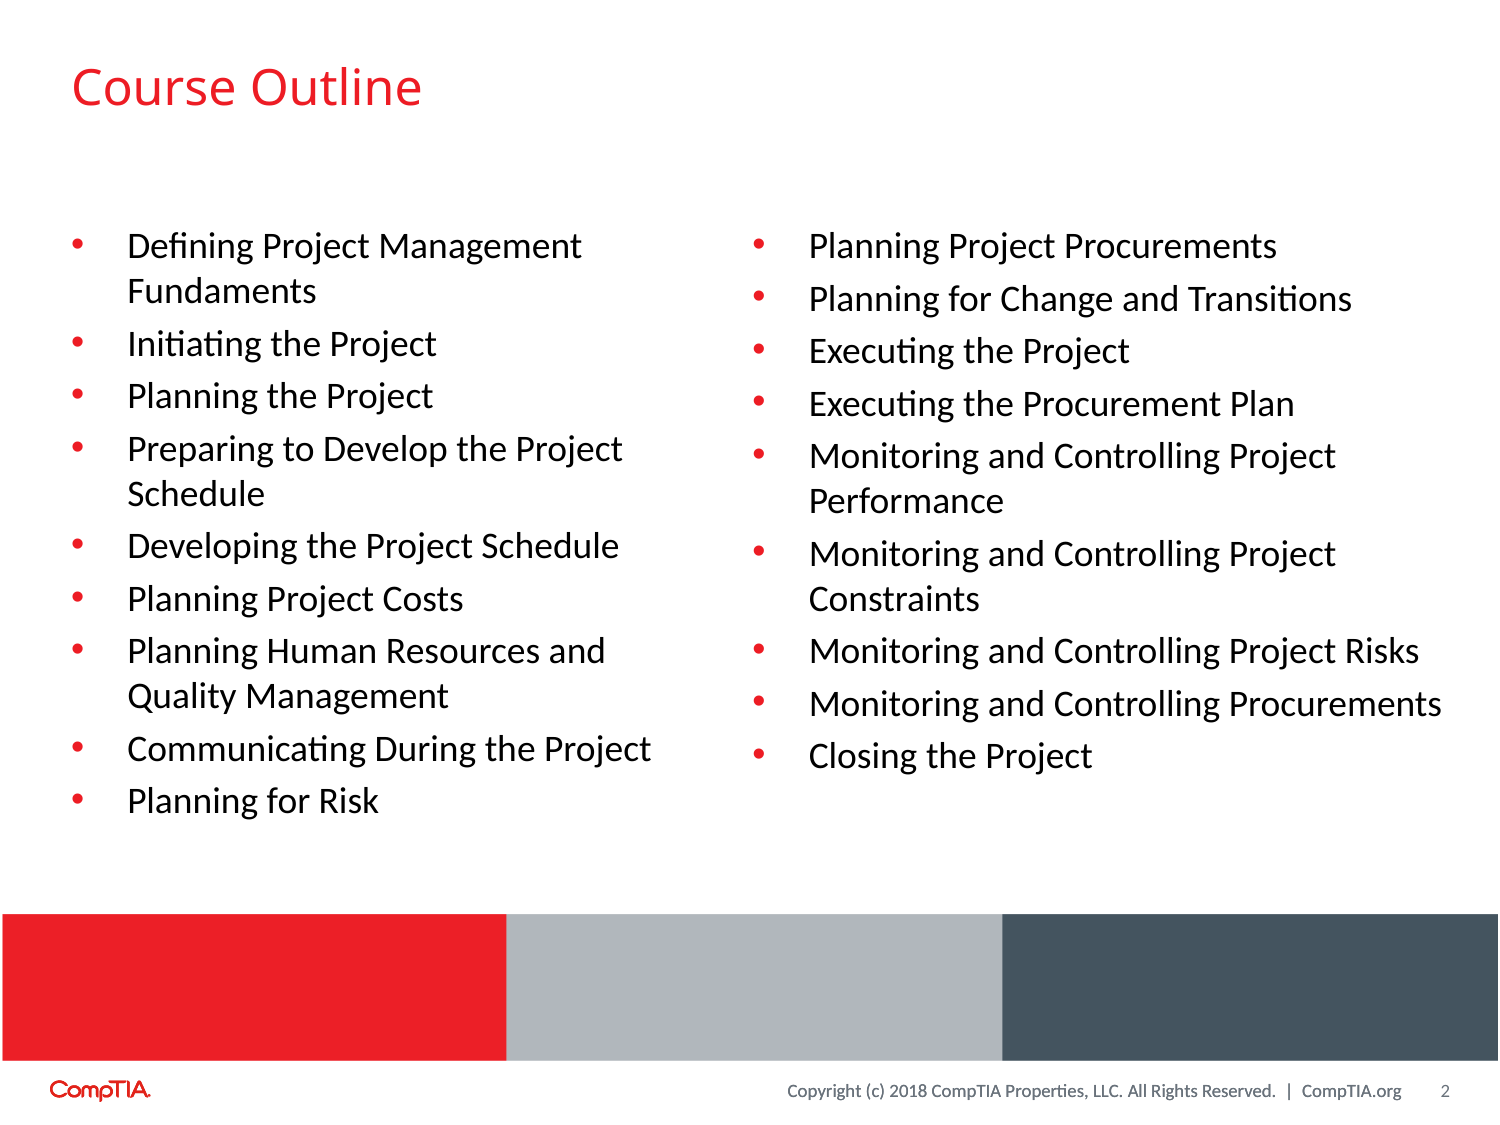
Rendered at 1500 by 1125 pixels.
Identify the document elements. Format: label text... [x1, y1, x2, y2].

title Course Outline [56, 16, 1444, 155]
text_box Planning Project Procurements Planning for Change and Transitions Executing the Project Executing the Procurement Plan Monitoring and Controlling Project Performance Monitoring and Controlling Project Constraints Monitoring and Controlling Project Risks Monitoring and Controlling Procurements Closing the Project [737, 213, 1469, 892]
slide_number 2 [1407, 1067, 1450, 1113]
picture [0, 912, 1500, 1062]
list Defining Project Management Fundaments Initiating the Project Planning the Project Preparing to Develop the Project Schedule Developing the Project Schedule Planning Project Costs Planning Human Resources and Quality Management Communicating During the Project Planning for Risk [56, 213, 688, 892]
